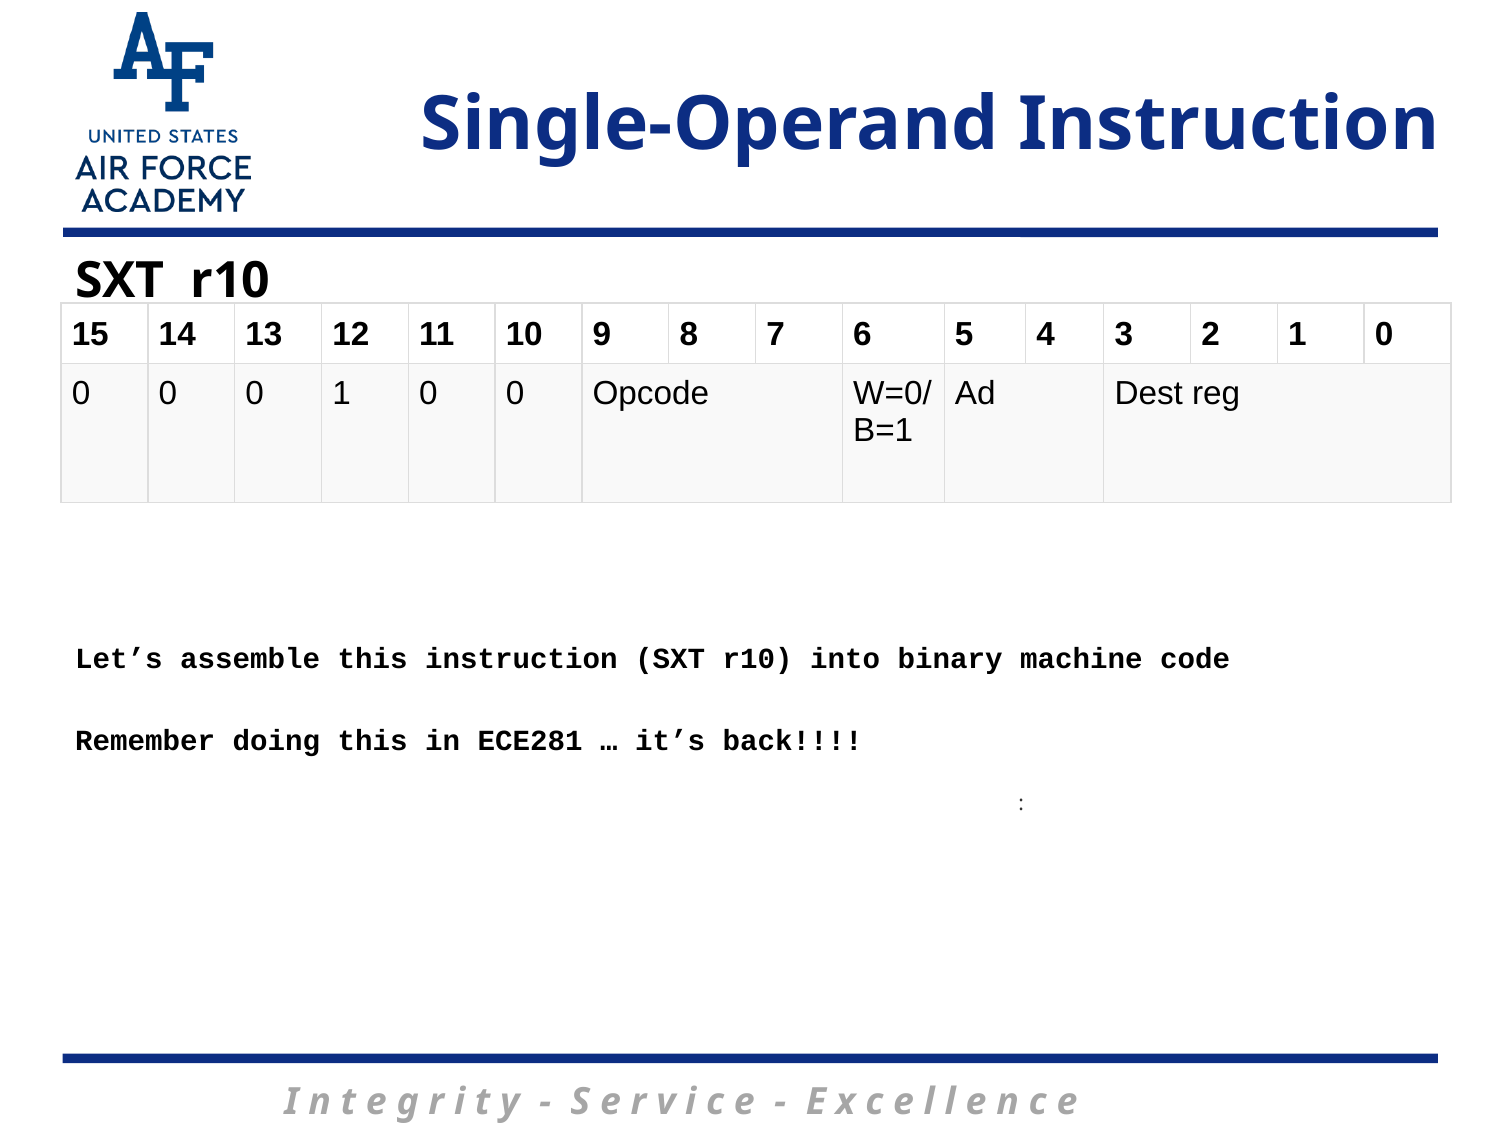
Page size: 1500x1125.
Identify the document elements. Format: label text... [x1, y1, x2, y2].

table_header 1 [1278, 304, 1363, 363]
table_cell 1 [322, 364, 408, 502]
table_header 5 [945, 304, 1025, 363]
table_cell 0 [496, 364, 581, 502]
table_cell Ad [945, 364, 1103, 502]
table_cell Dest reg [1104, 364, 1450, 502]
title Single-Operand Instruction [299, 29, 1456, 211]
table_cell 0 [235, 364, 321, 502]
table_cell 0 [409, 364, 494, 502]
table_header 3 [1104, 304, 1190, 363]
subtitle SXT r10 All instructions are 16 bits long. Their binary format looks like this: Let’s assemble this instruction (SXT r10) into binary machine code Remember doing this in ECE281 … it’s back!!!! [59, 239, 1441, 1051]
table_cell W=0/ B=1 [843, 364, 944, 502]
table_header 4 [1026, 304, 1103, 363]
table_header 10 [496, 304, 581, 363]
picture [75, 12, 251, 212]
table_header 8 [669, 304, 755, 363]
table_cell 0 [149, 364, 234, 502]
table_cell 0 [62, 364, 147, 502]
text_box : [1003, 782, 1040, 868]
table_cell Opcode [583, 364, 842, 502]
table_header 6 [843, 304, 944, 363]
table_header 15 [62, 304, 147, 363]
table_header 0 [1365, 304, 1450, 363]
table_header 12 [322, 304, 408, 363]
table_header 13 [235, 304, 321, 363]
table_header 7 [756, 304, 842, 363]
table_header 2 [1191, 304, 1277, 363]
table_header 11 [409, 304, 494, 363]
table_header 9 [583, 304, 668, 363]
table_header 14 [149, 304, 234, 363]
